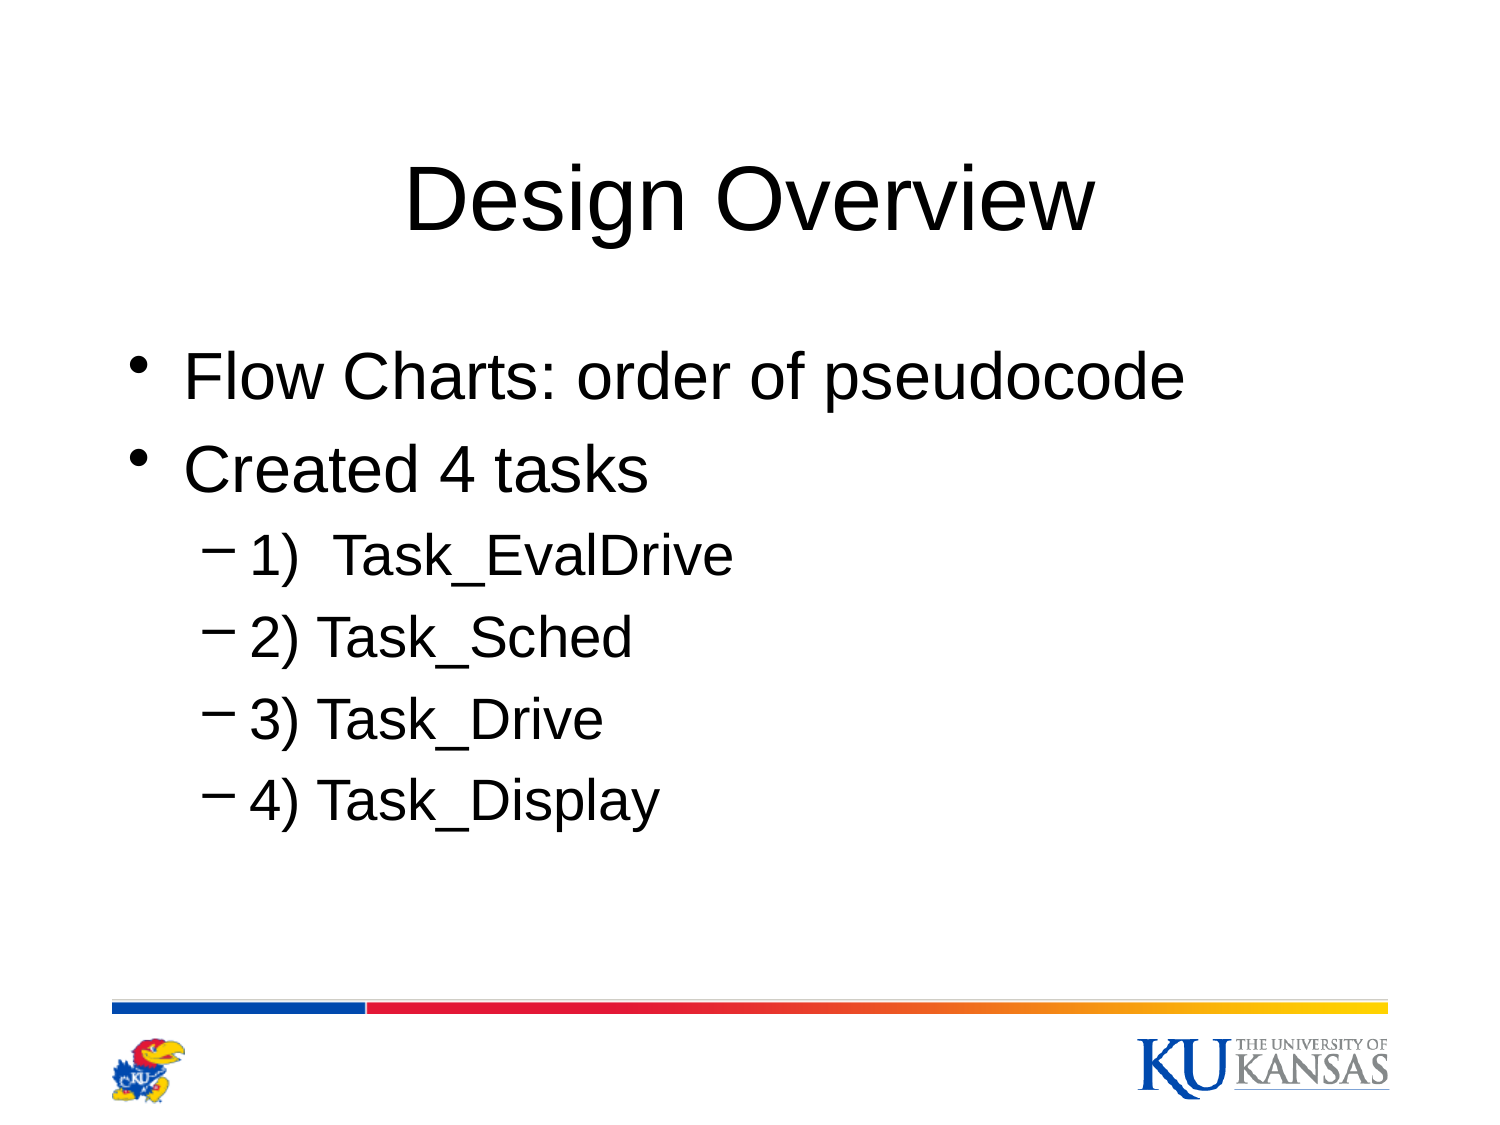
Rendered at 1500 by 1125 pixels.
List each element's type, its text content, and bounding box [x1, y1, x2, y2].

title Design Overview [112, 99, 1388, 288]
picture [112, 1037, 185, 1104]
list Flow Charts: order of pseudocode Created 4 tasks 1) Task_EvalDrive 2) Task_Sched 3) Task_Drive 4) Task_Display [112, 324, 1388, 963]
picture [1112, 1025, 1413, 1100]
picture [112, 999, 1388, 1014]
